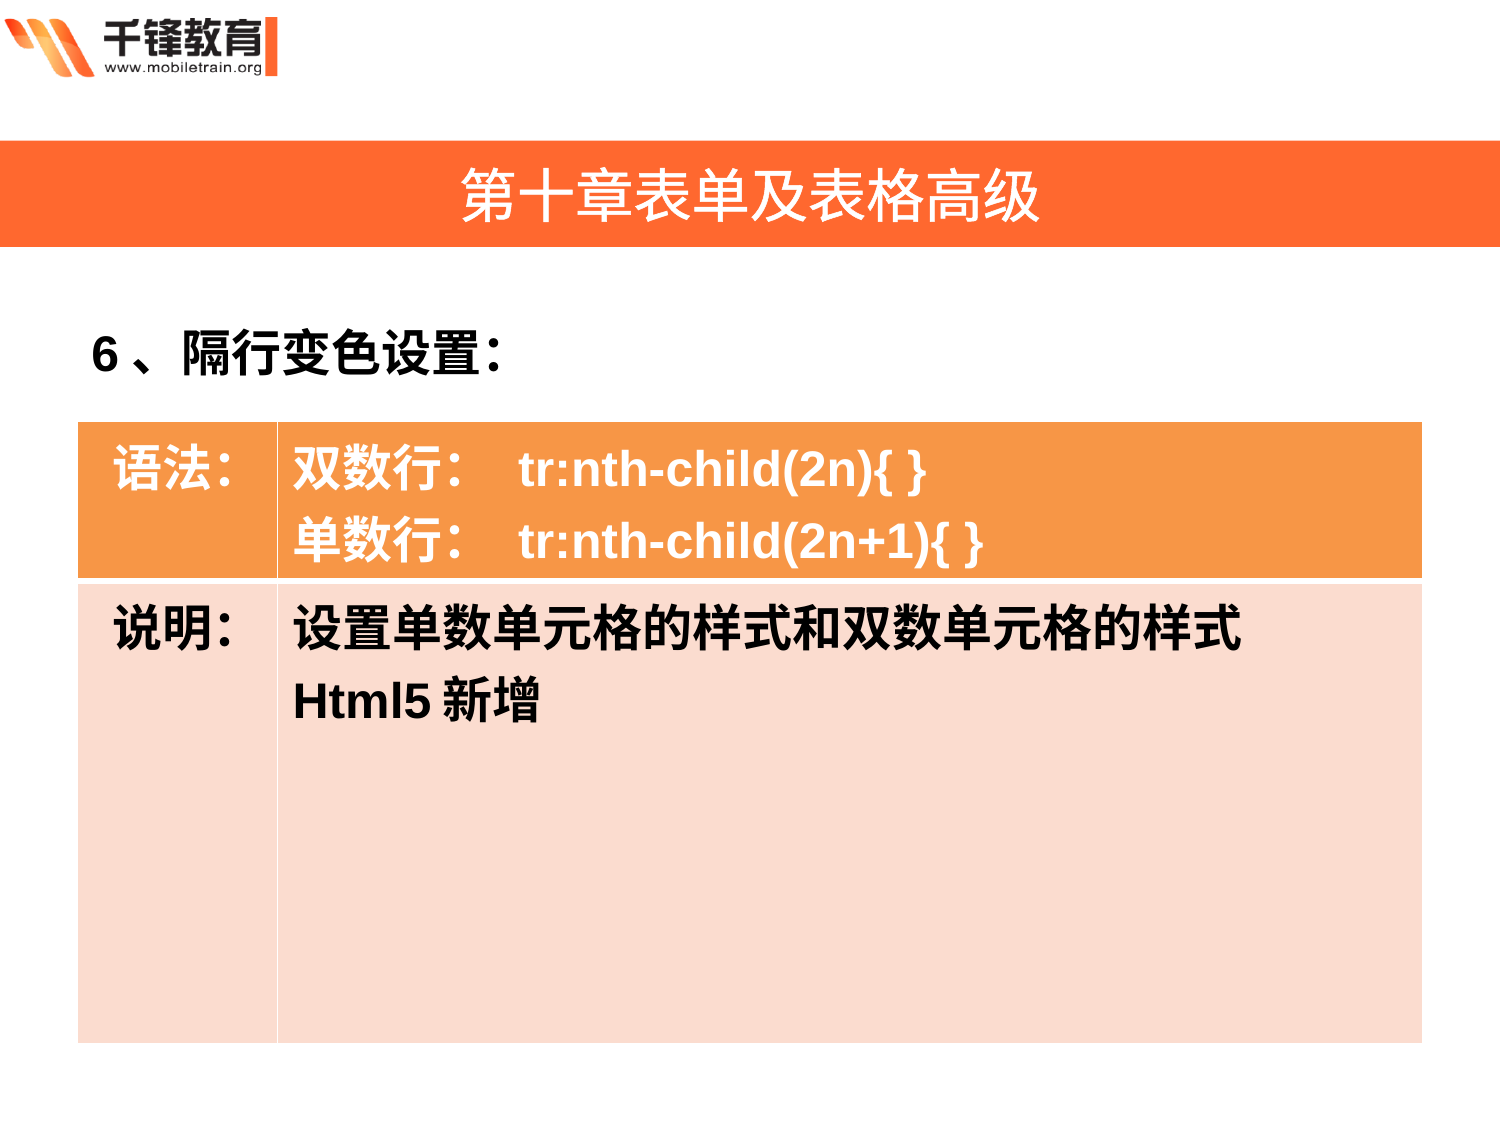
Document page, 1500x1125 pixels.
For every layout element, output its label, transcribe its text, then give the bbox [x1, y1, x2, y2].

picture [3, 18, 261, 79]
text_box 第十章表单及表格高级 [0, 140, 1500, 247]
table_cell 说明： [78, 584, 277, 1043]
table_cell 设置单数单元格的样式和双数单元格的样式 Html5新增 [278, 584, 1422, 1043]
table_header 语法： [78, 422, 277, 578]
text_box 6、隔行变色设置： [76, 314, 1427, 1024]
table_header 双数行： tr:nth-child(2n){ } 单数行： tr:nth-child(2n+1){ } [278, 422, 1422, 578]
